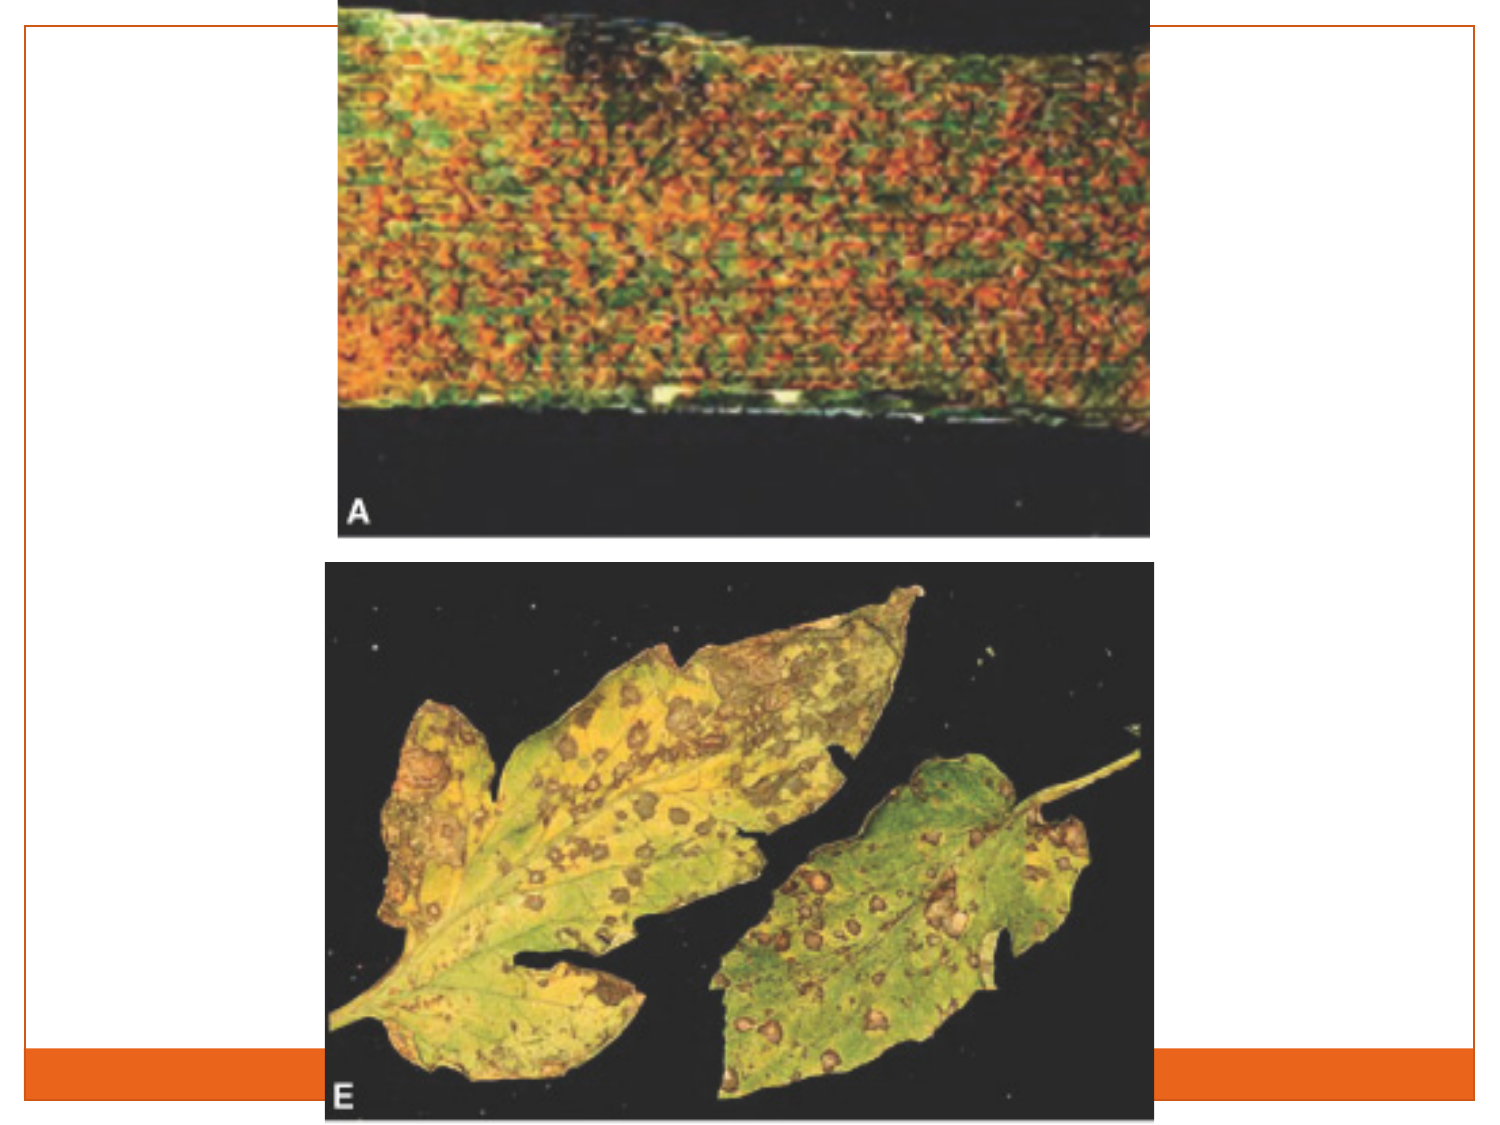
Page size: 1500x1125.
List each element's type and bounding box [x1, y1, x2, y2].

picture [337, 0, 1151, 540]
picture [324, 562, 1155, 1125]
